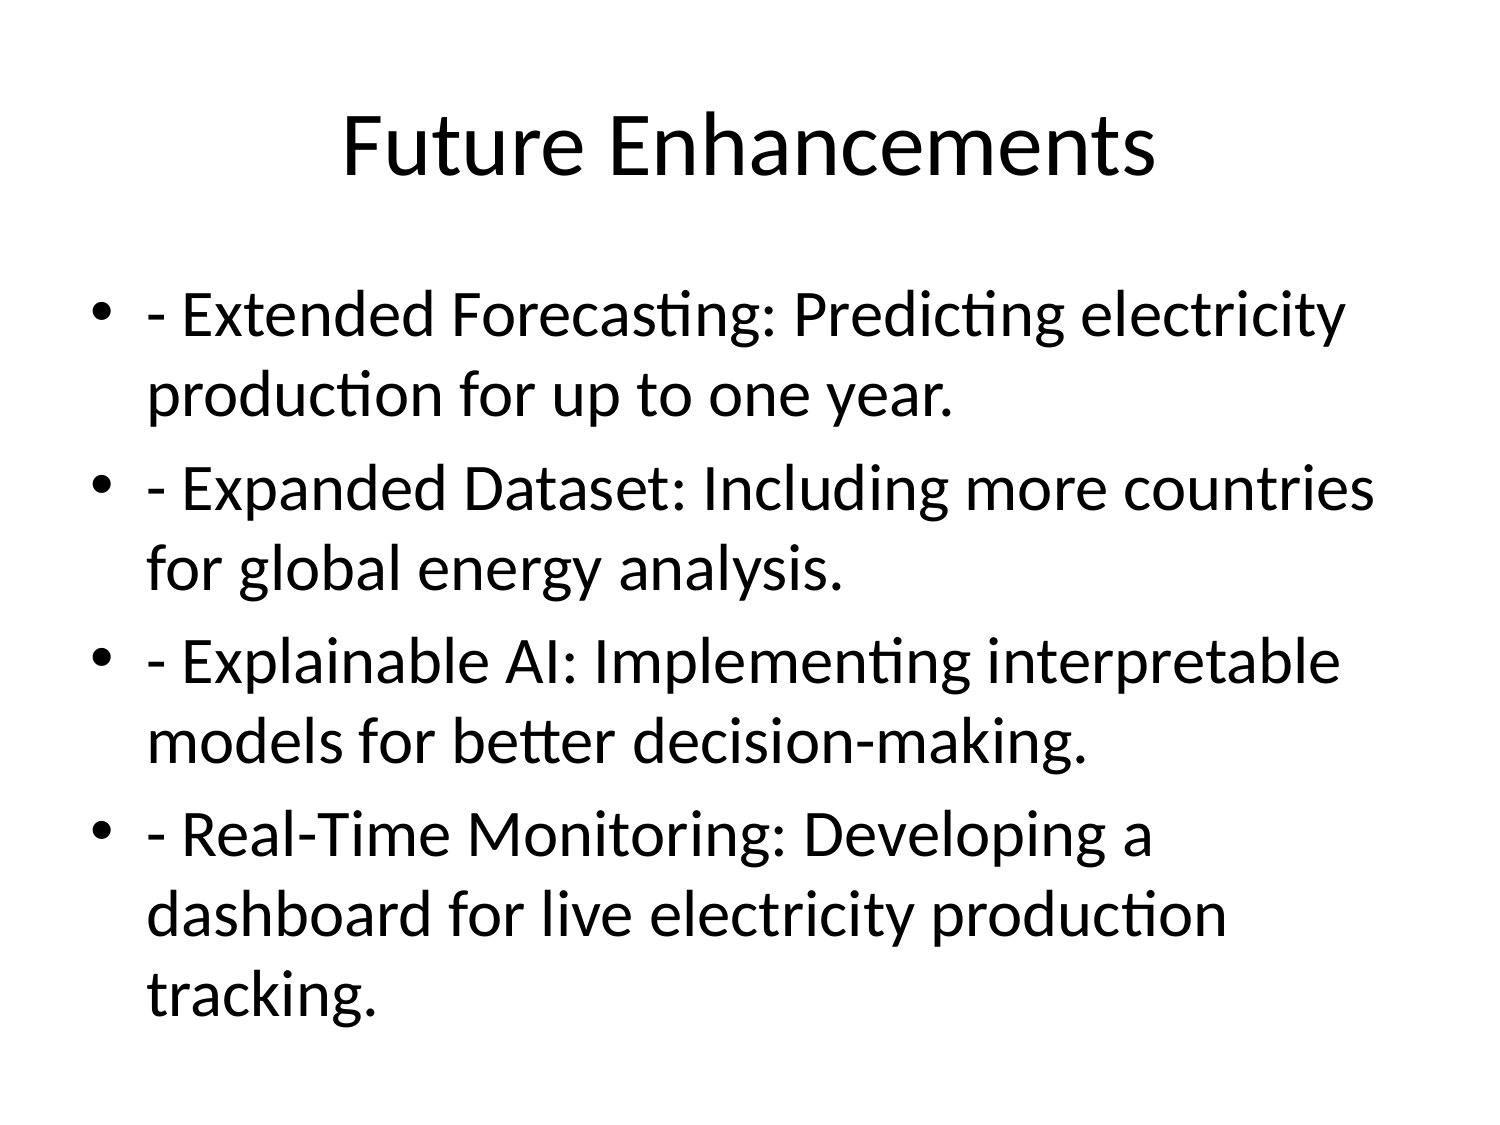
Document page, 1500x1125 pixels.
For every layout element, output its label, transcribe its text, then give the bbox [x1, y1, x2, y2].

list - Extended Forecasting: Predicting electricity production for up to one year. - Expanded Dataset: Including more countries for global energy analysis. - Explainable AI: Implementing interpretable models for better decision-making. - Real-Time Monitoring: Developing a dashboard for live electricity production tracking. [75, 262, 1425, 1005]
title Future Enhancements [75, 45, 1425, 233]
